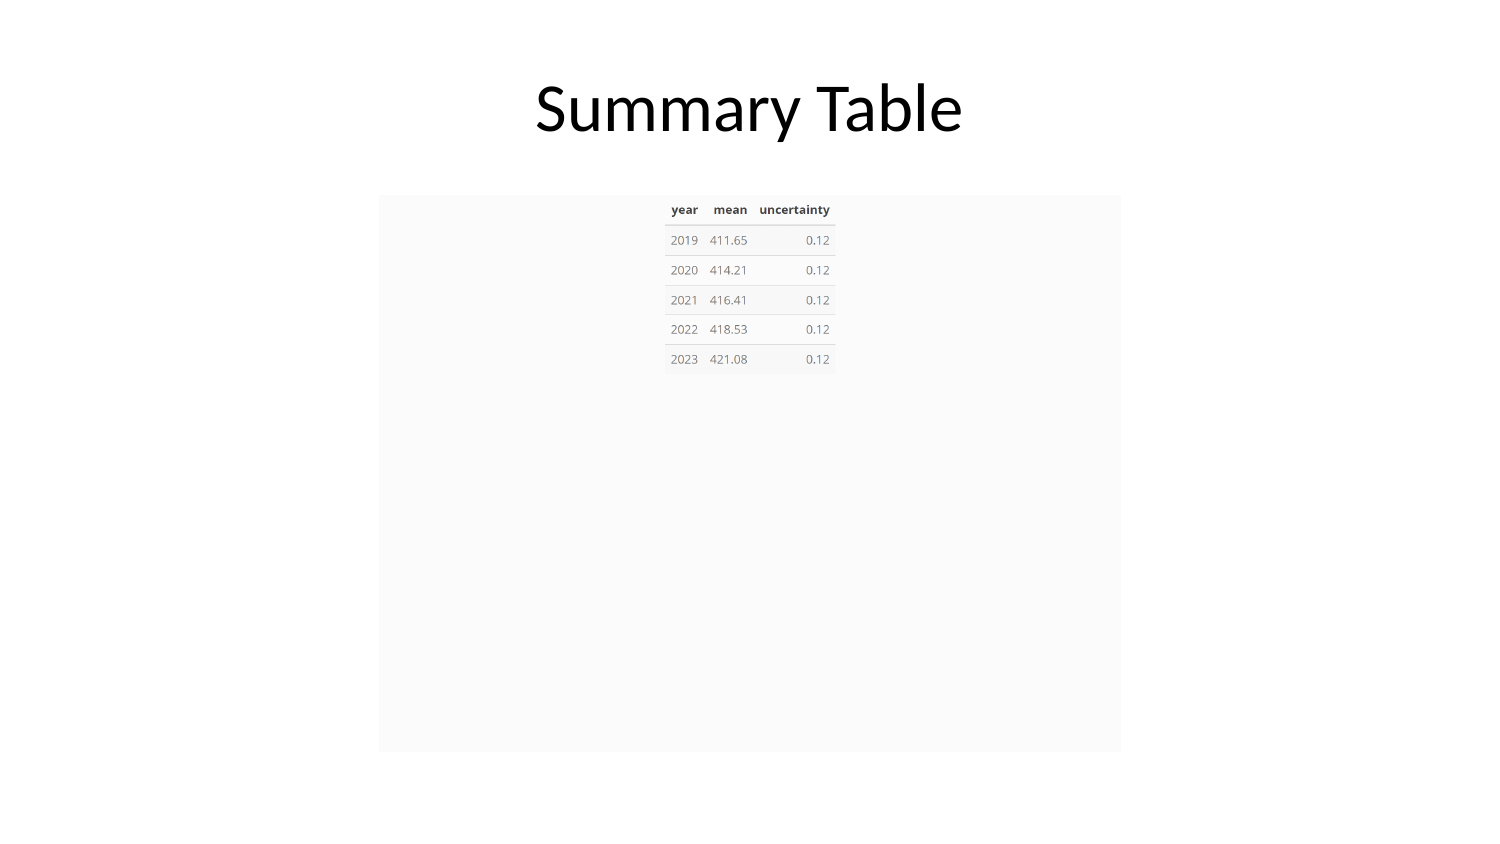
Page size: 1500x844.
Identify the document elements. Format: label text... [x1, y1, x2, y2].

picture [378, 195, 1122, 753]
title Summary Table [75, 33, 1425, 175]
